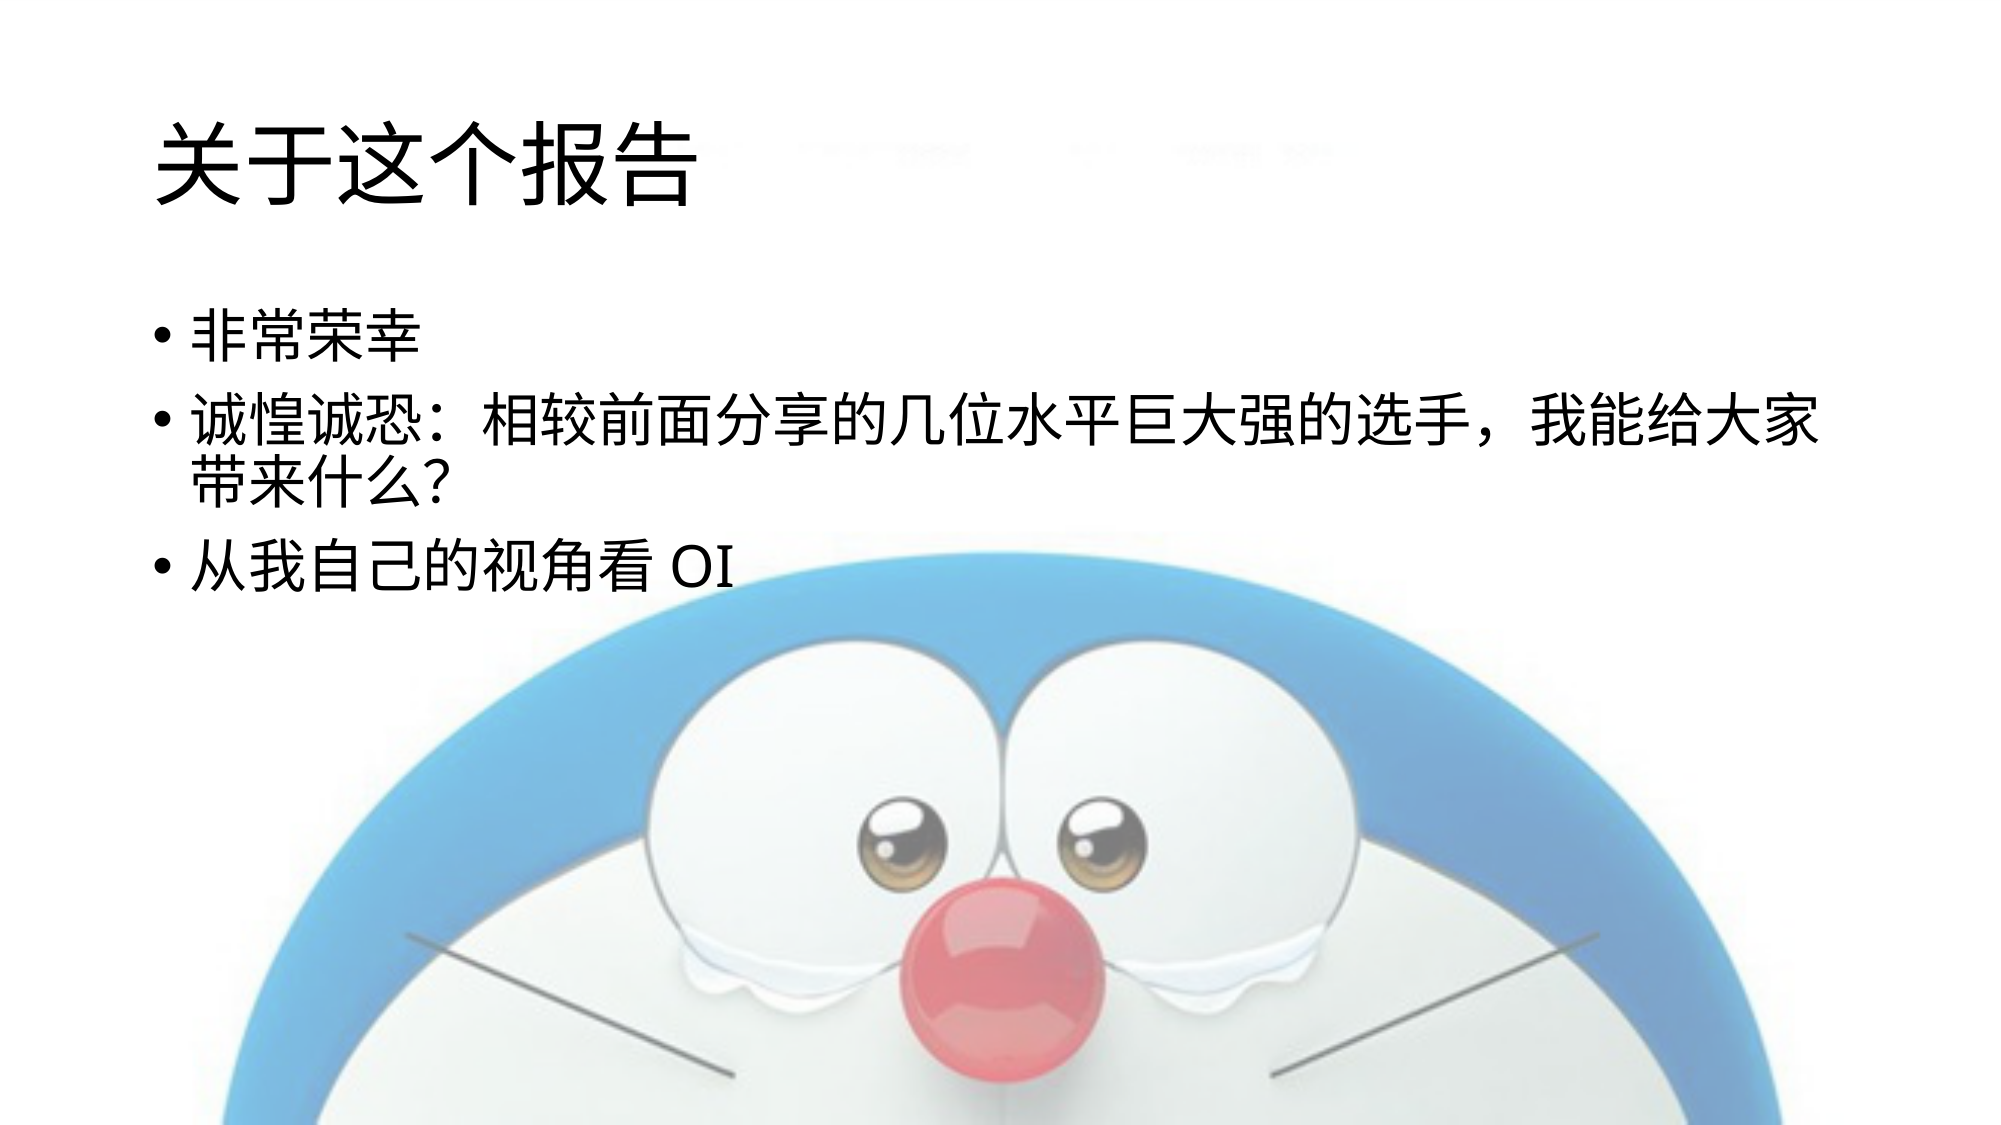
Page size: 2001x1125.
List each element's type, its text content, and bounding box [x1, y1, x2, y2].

list 非常荣幸 诚惶诚恐：相较前面分享的几位水平巨大强的选手，我能给大家带来什么？ 从我自己的视角看OI [137, 299, 1863, 1014]
title 关于这个报告 [137, 59, 1863, 278]
